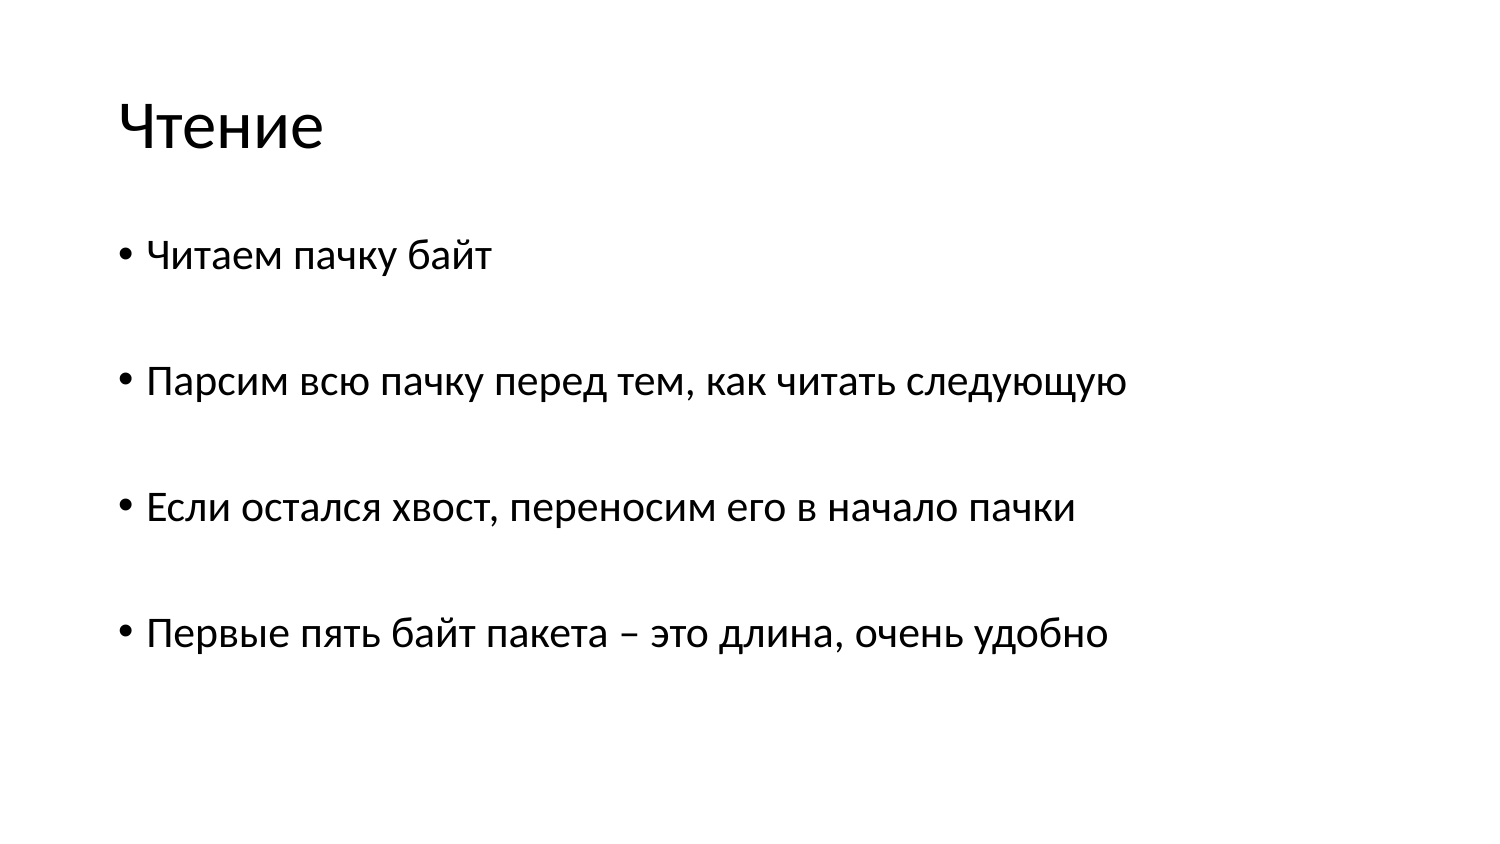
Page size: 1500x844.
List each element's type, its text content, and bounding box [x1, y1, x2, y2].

title Чтение [103, 44, 1397, 208]
list Читаем пачку байт Парсим всю пачку перед тем, как читать следующую Если остался хвост, переносим его в начало пачки Первые пять байт пакета – это длина, очень удобно [103, 224, 1397, 760]
